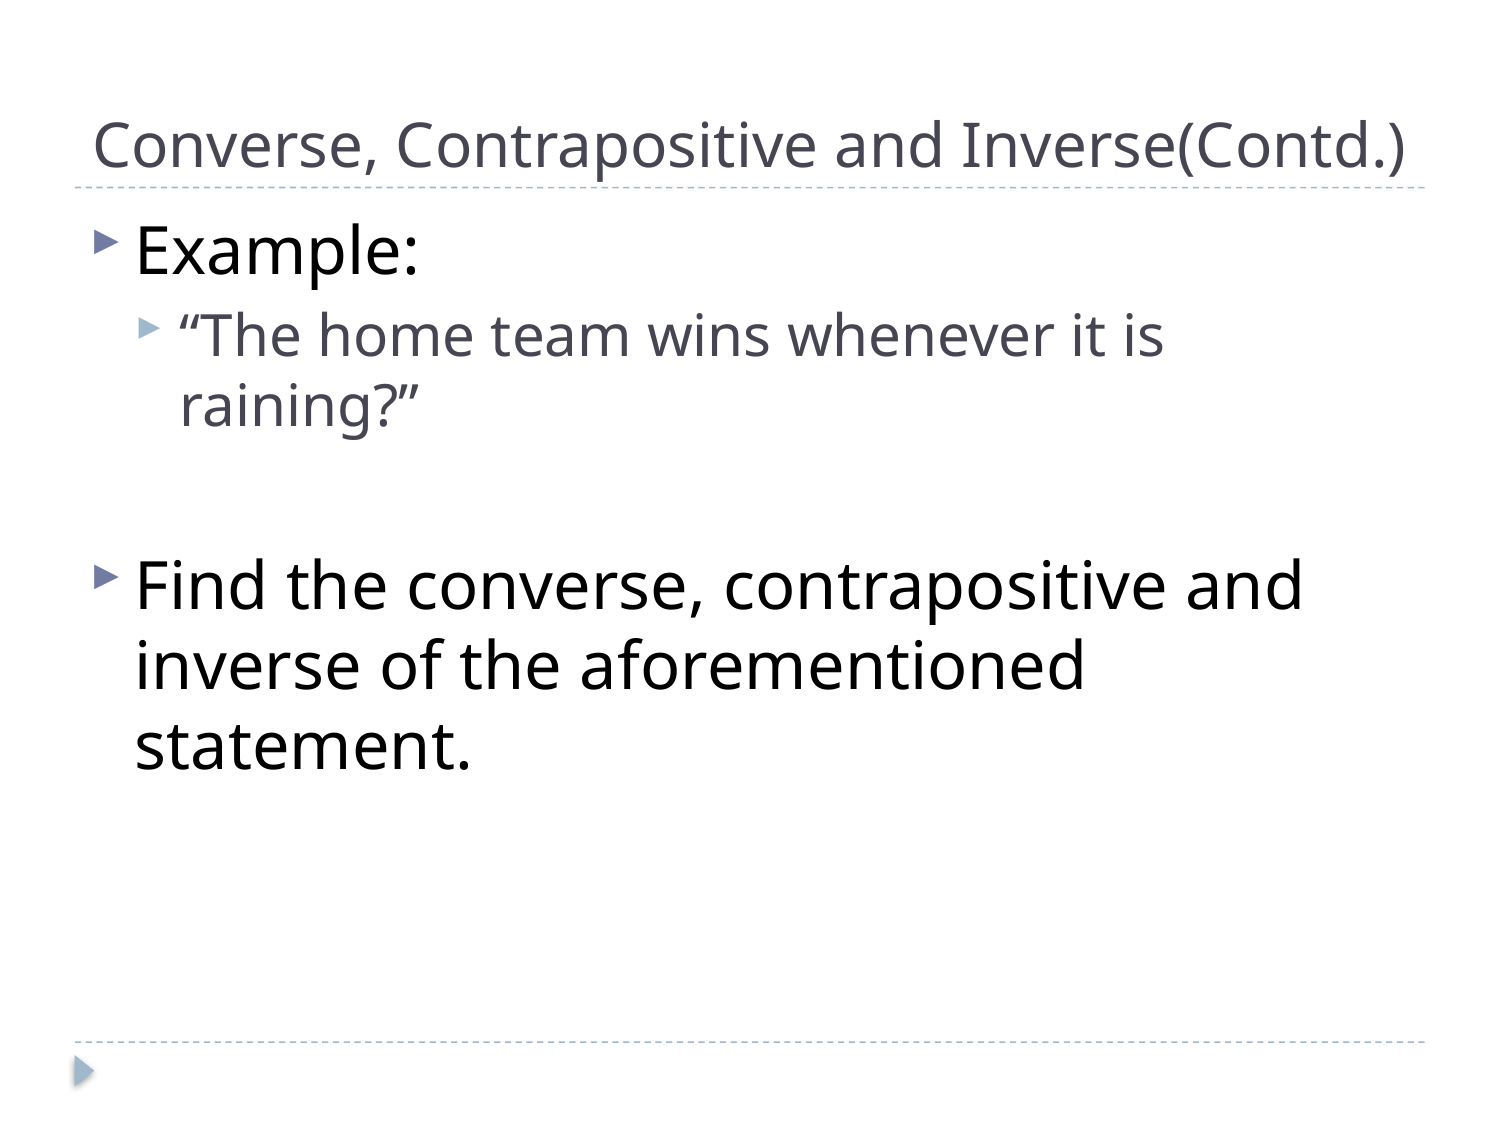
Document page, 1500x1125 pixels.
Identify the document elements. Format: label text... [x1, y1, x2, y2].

list Example: “The home team wins whenever it is raining?” Find the converse, contrapositive and inverse of the aforementioned statement. [75, 200, 1425, 1010]
title Converse, Contrapositive and Inverse(Contd.) [75, 24, 1425, 188]
